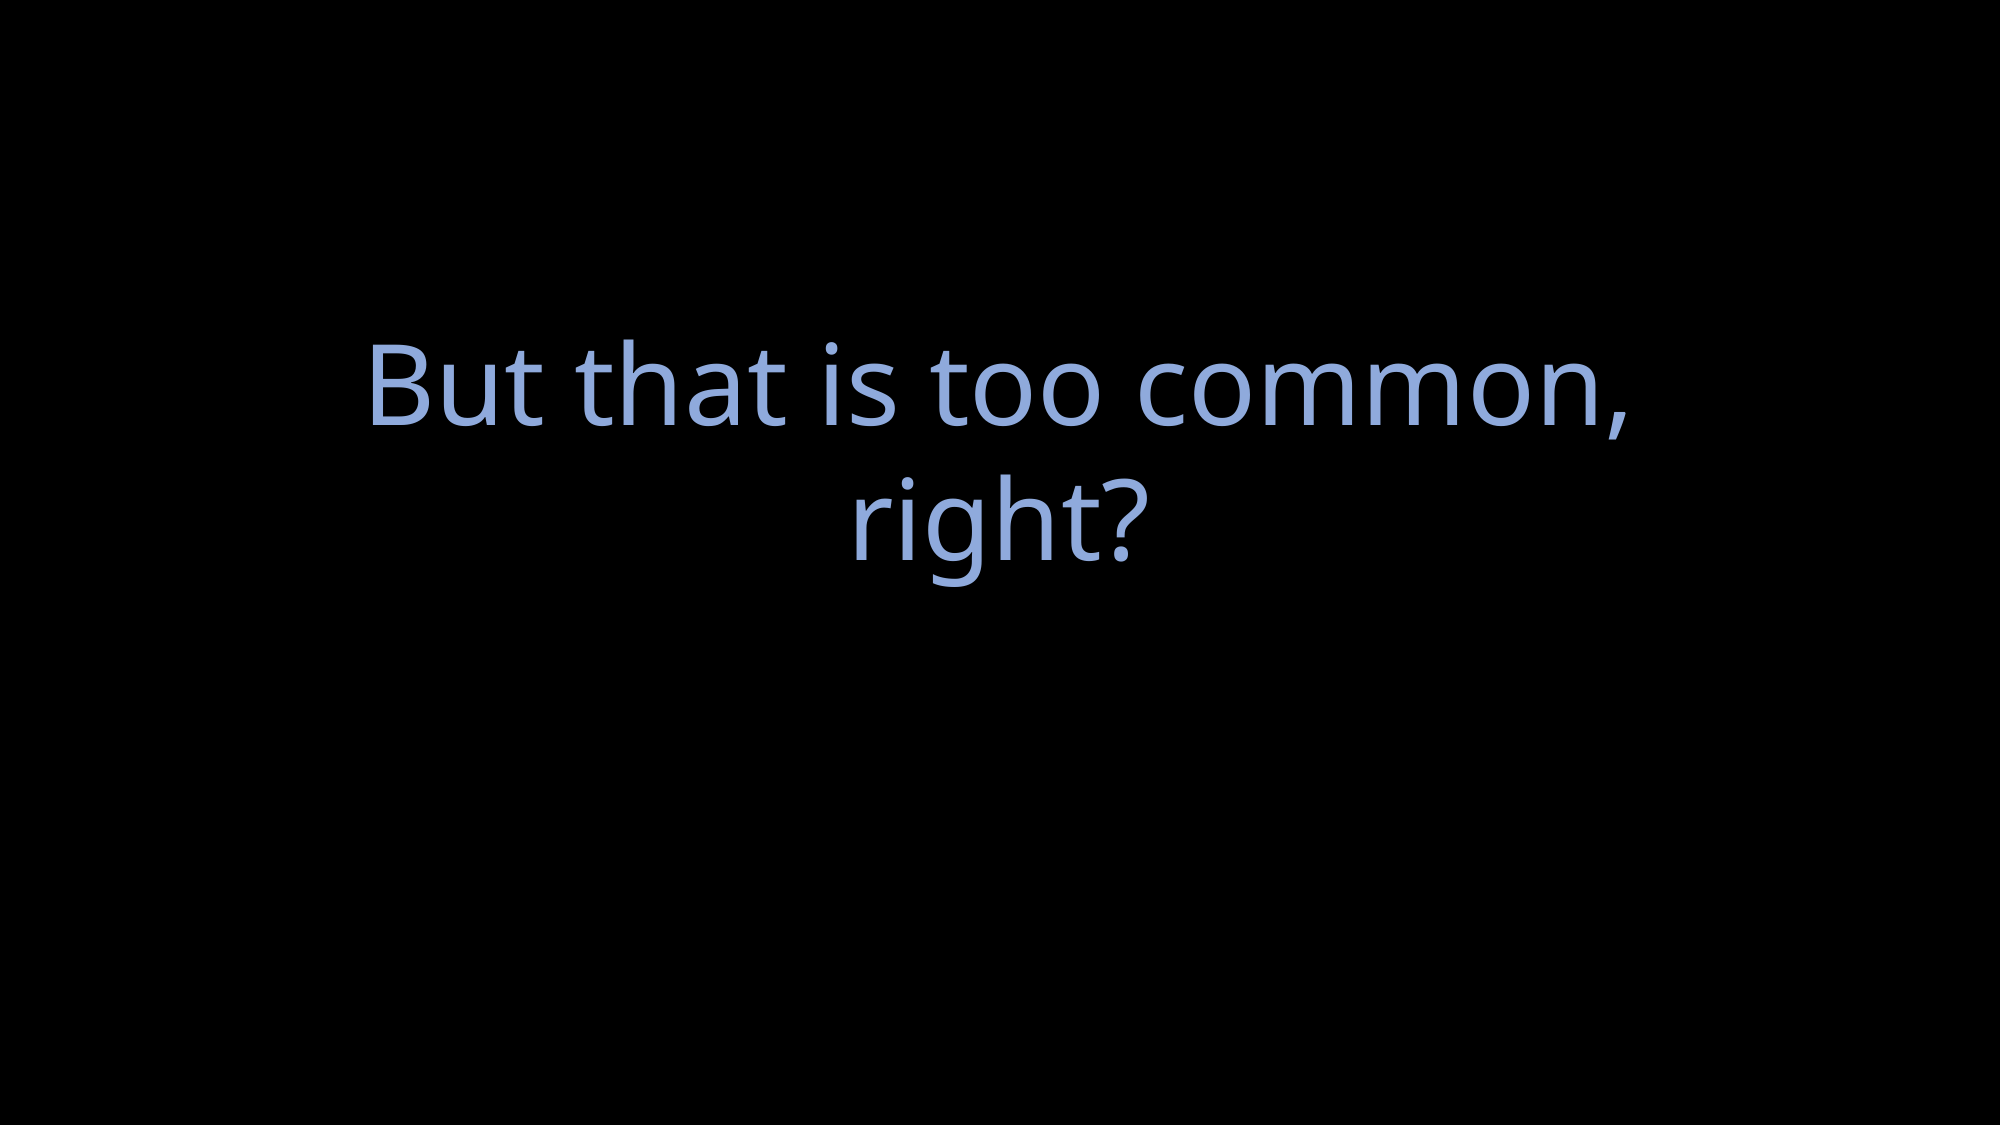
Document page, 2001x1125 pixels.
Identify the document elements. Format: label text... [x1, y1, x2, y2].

title But that is too common, right? [224, 290, 1774, 591]
